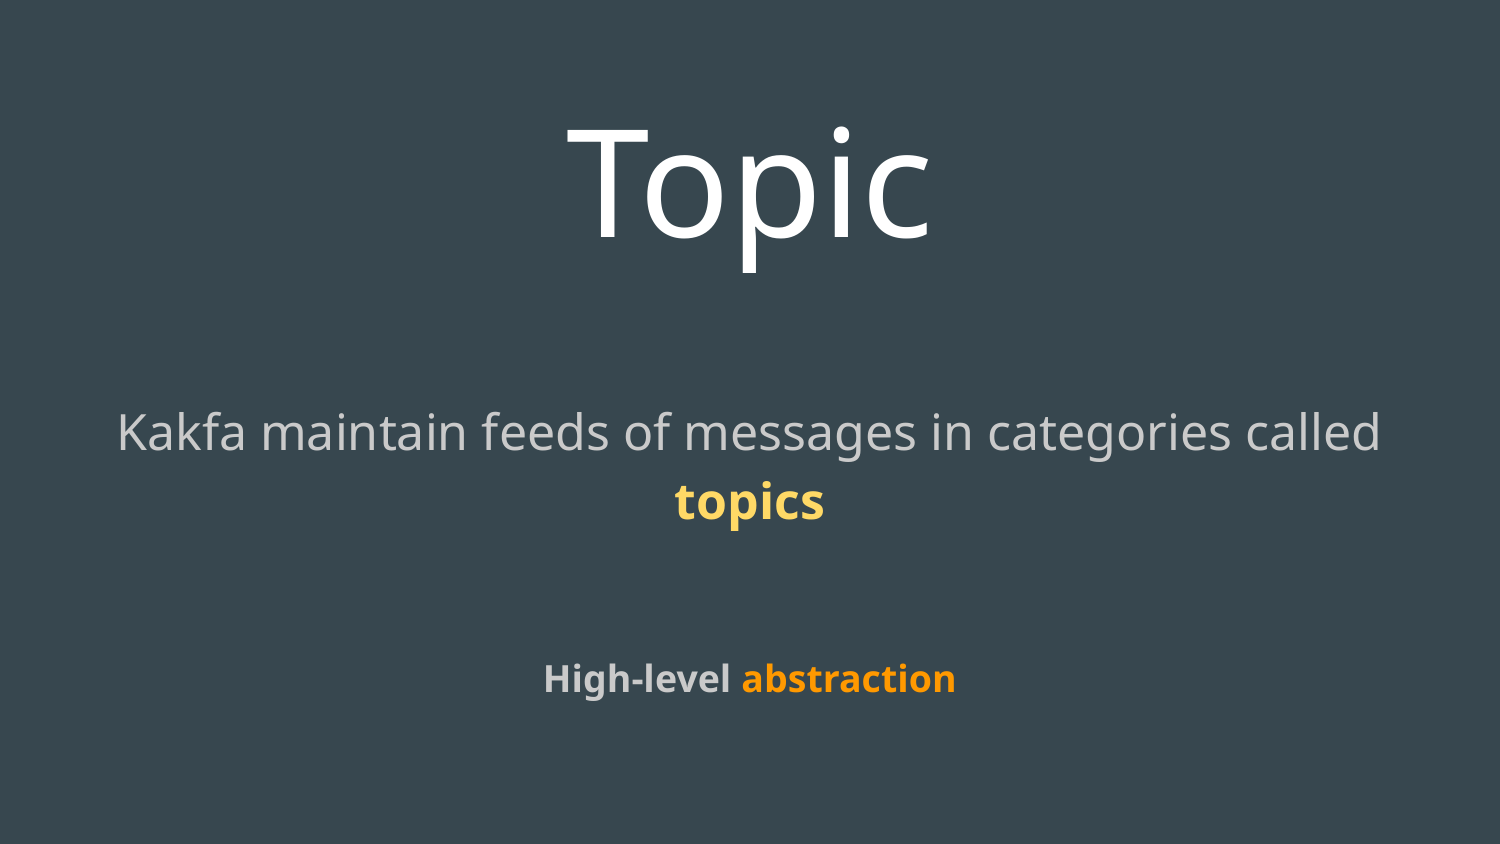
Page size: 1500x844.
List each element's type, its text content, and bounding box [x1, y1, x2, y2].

title Topic [51, 72, 1449, 167]
list Kakfa maintain feeds of messages in categories called topics High-level abstraction [51, 376, 1449, 750]
